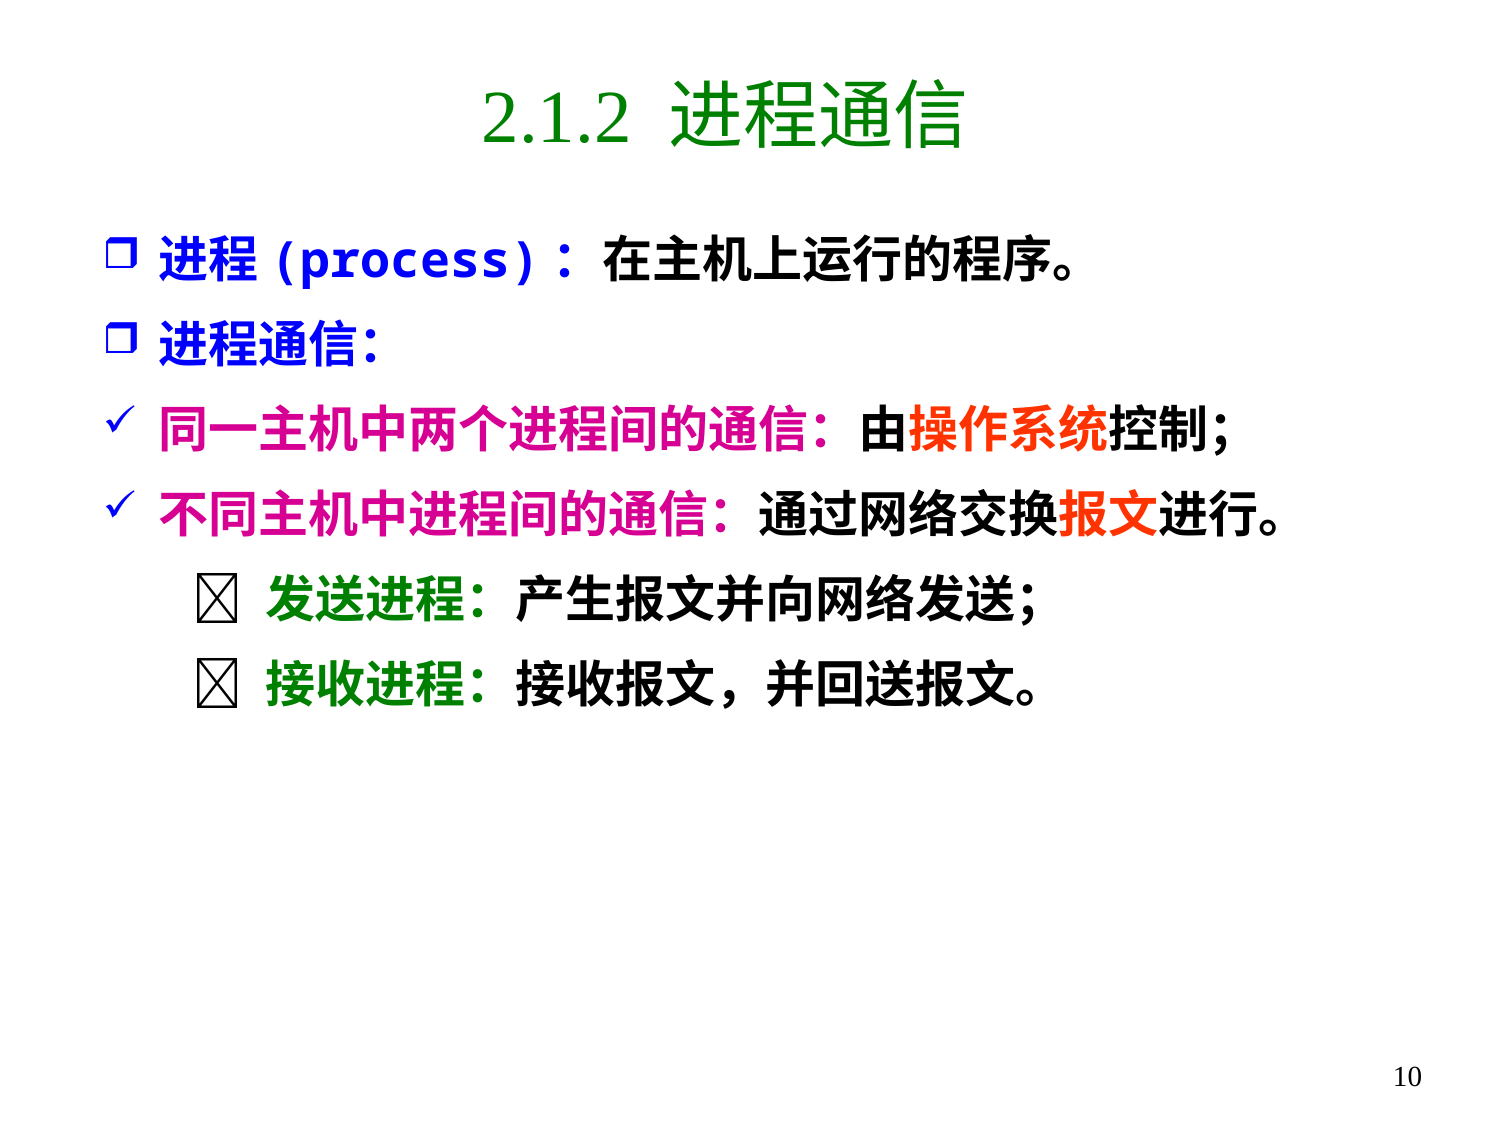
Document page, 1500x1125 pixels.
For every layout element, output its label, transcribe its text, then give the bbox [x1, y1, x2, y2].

title 2.1.2 进程通信 [87, 37, 1363, 188]
slide_number 10 [1362, 1050, 1438, 1125]
list 进程(process)：在主机上运行的程序。 进程通信： 同一主机中两个进程间的通信：由操作系统控制； 不同主机中进程间的通信：通过网络交换报文进行。  发送进程：产生报文并向网络发送；  接收进程：接收报文，并回送报文。 [87, 205, 1363, 1025]
